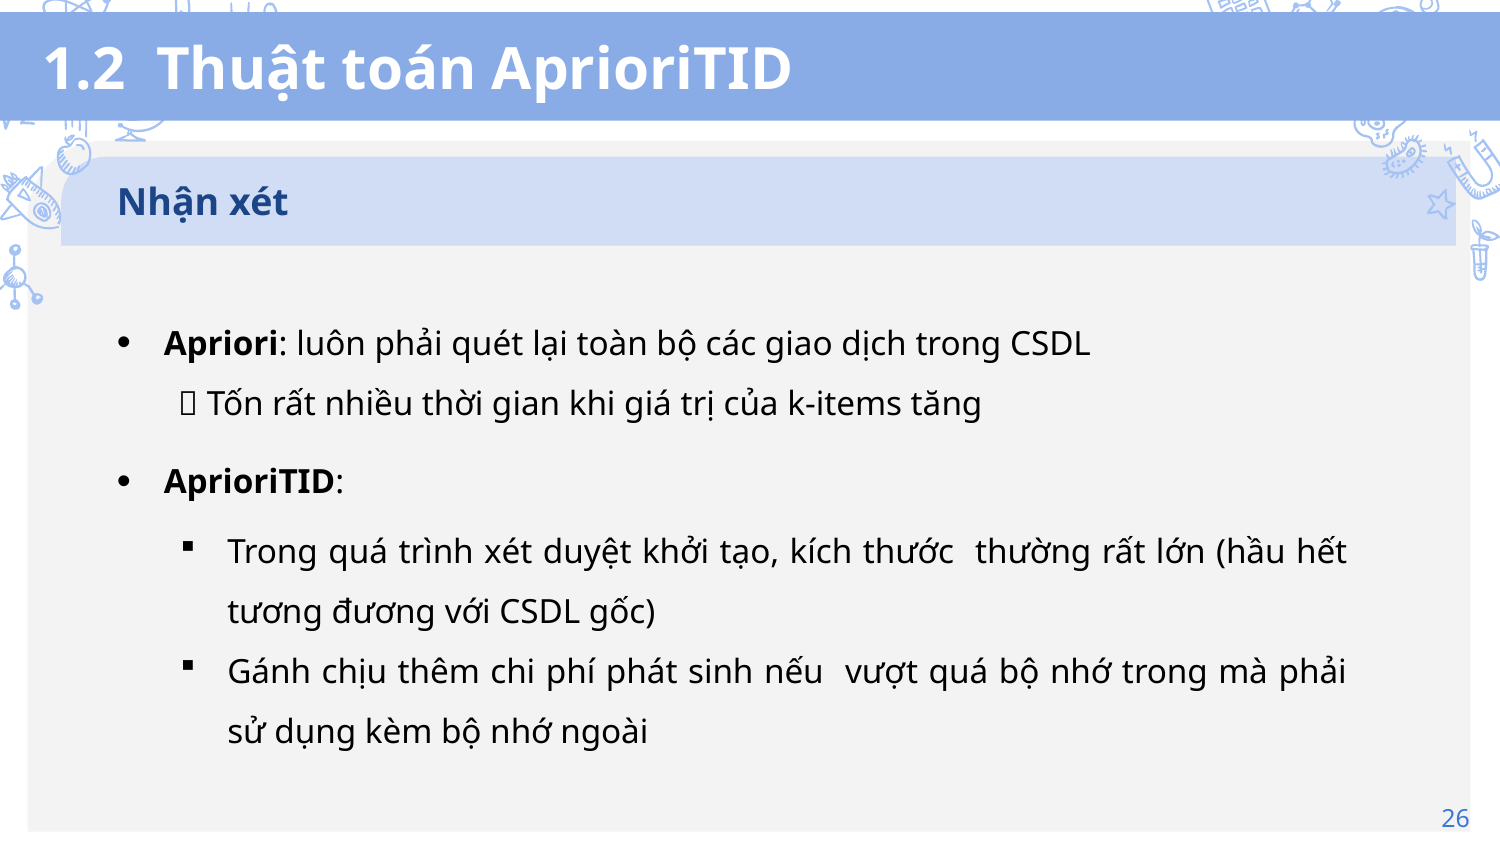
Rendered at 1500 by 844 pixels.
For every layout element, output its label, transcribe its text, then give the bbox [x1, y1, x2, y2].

slide_number 26 [1410, 796, 1500, 844]
title 1.2 Thuật toán AprioriTID [27, 29, 1170, 104]
text_box Nhận xét [102, 170, 1369, 231]
text_box Apriori: luôn phải quét lại toàn bộ các giao dịch trong CSDL  Tốn rất nhiều thời gian khi giá trị của k-items tăng AprioriTID: [102, 294, 1411, 508]
